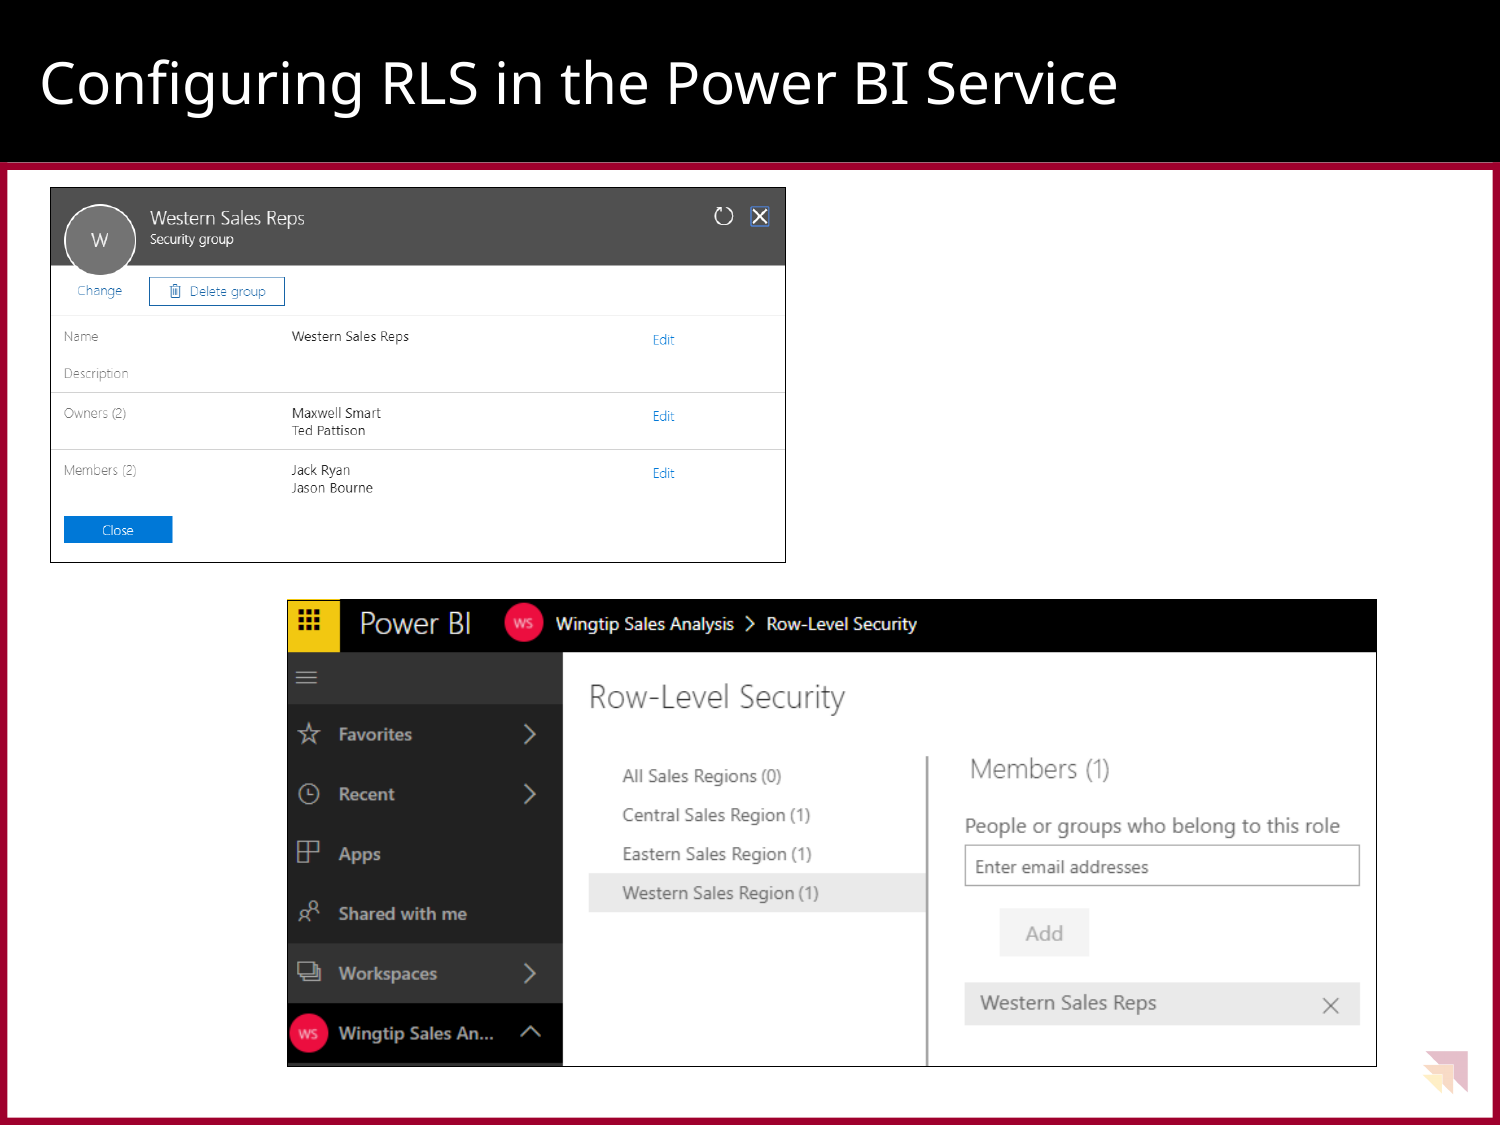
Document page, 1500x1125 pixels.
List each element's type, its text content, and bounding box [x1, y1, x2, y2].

title Configuring RLS in the Power BI Service [24, 12, 1438, 150]
picture [287, 599, 1378, 1067]
picture [49, 187, 786, 563]
